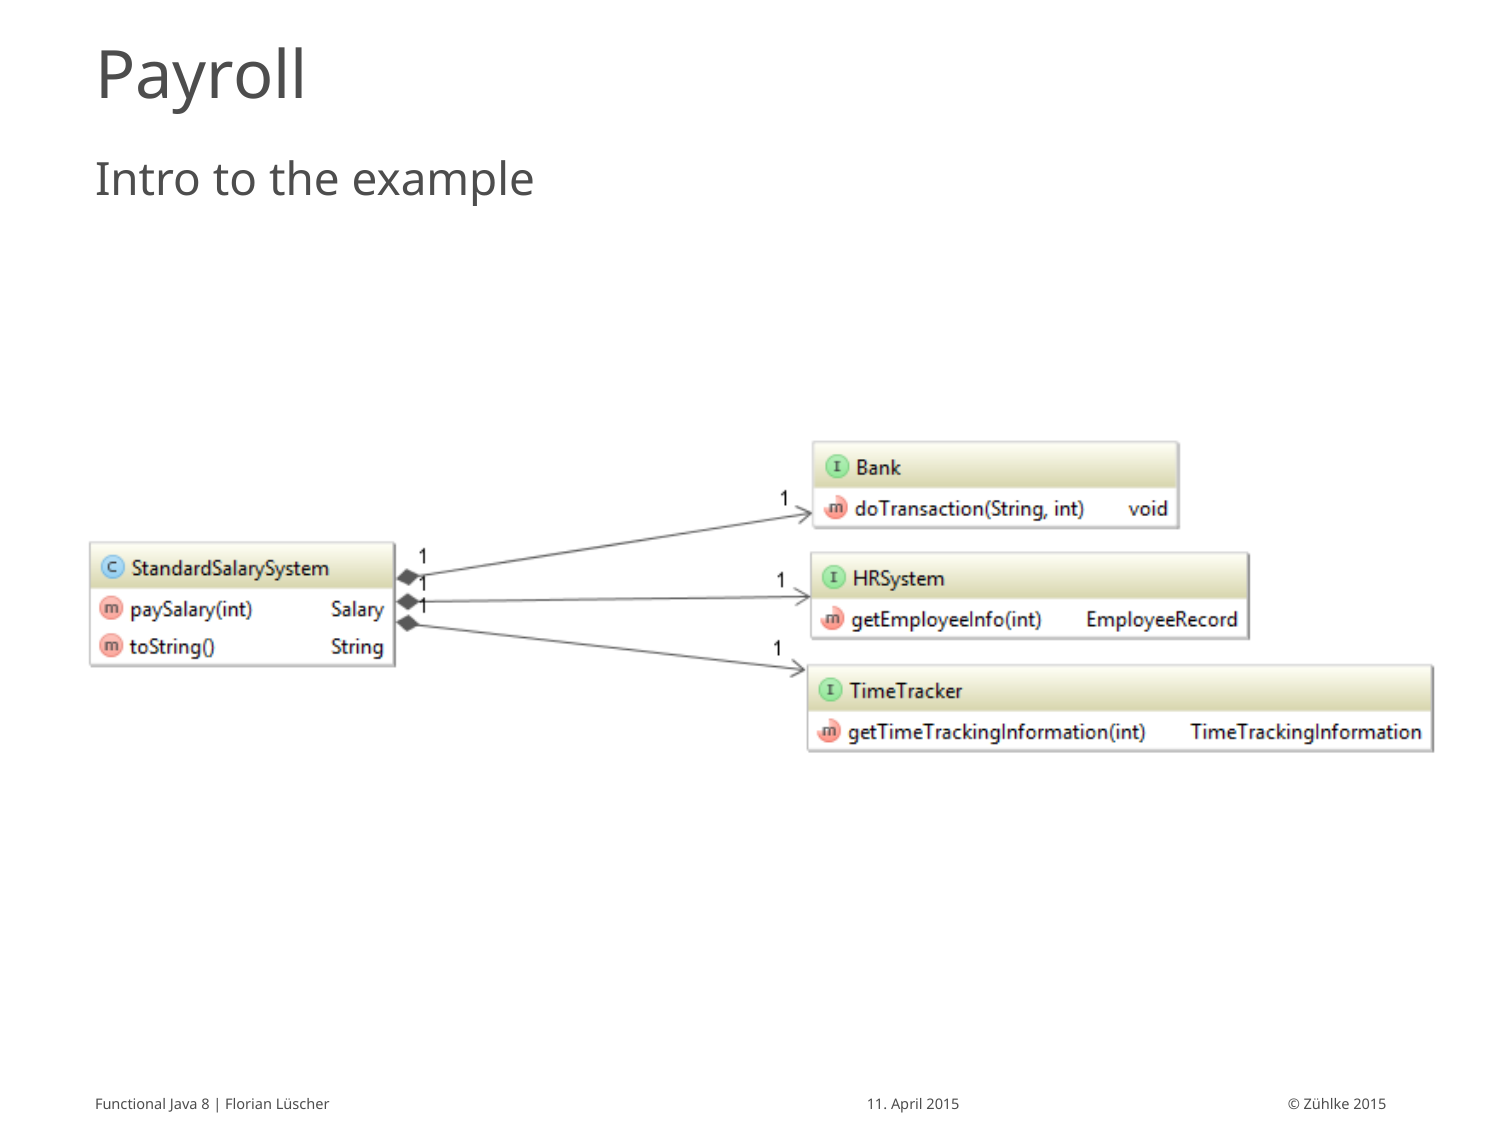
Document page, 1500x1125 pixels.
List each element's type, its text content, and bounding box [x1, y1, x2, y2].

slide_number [866, 1094, 1054, 1113]
footer Functional Java 8 | Florian Lüscher [95, 1094, 844, 1113]
title Payroll [95, 36, 1475, 152]
list Intro to the example [95, 152, 1475, 259]
picture [52, 408, 1484, 835]
